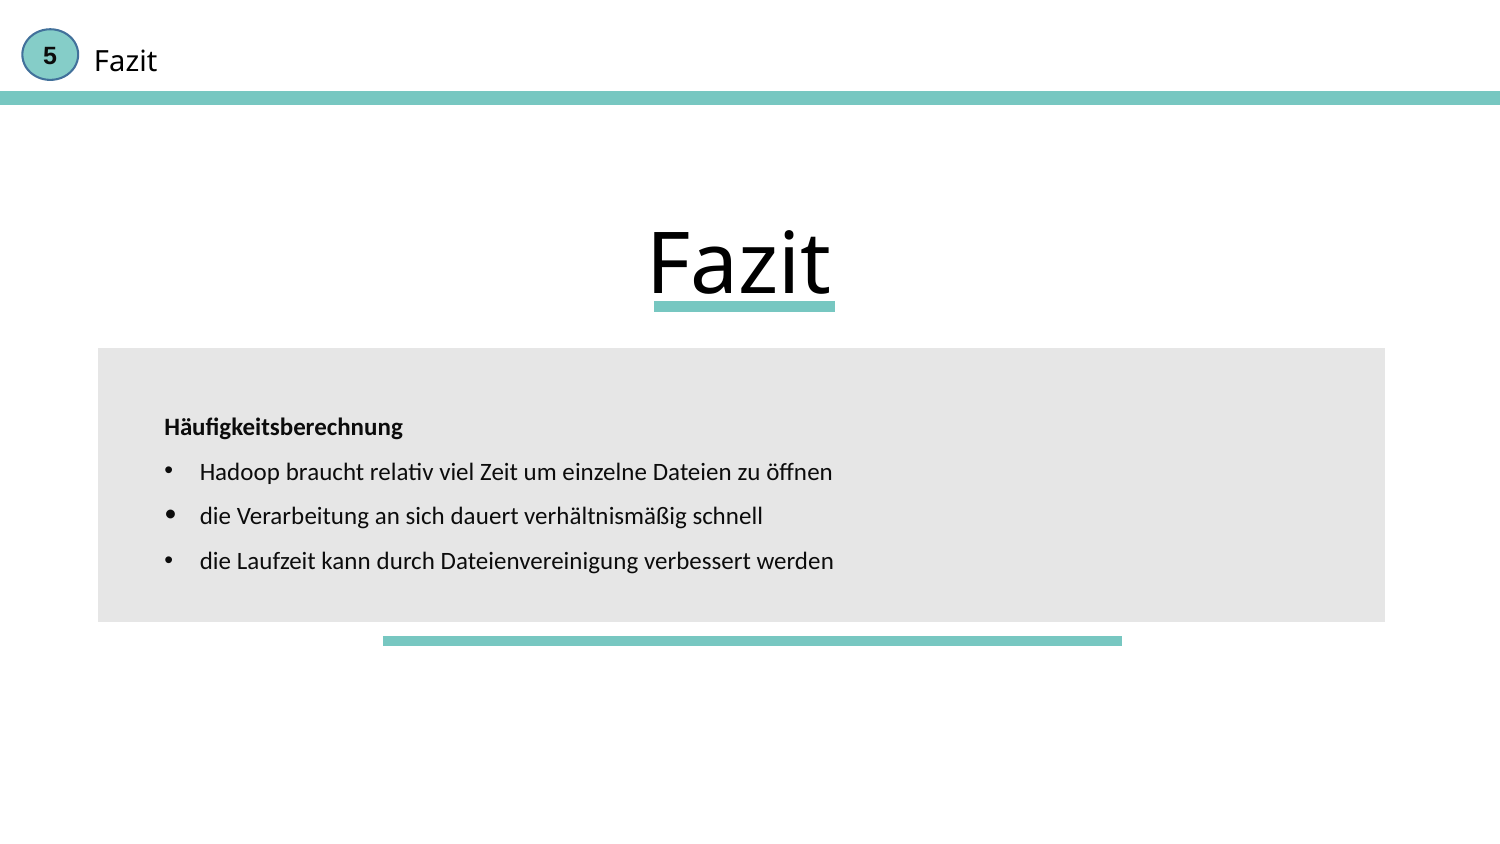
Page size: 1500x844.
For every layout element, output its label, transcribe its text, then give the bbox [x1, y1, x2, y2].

text_box Häufigkeitsberechnung Hadoop braucht relativ viel Zeit um einzelne Dateien zu öffnen die Verarbeitung an sich dauert verhältnismäßig schnell die Laufzeit kann durch Dateienvereinigung verbessert werden [96, 346, 1387, 624]
text_box 5 [22, 29, 79, 80]
text_box Fazit [603, 202, 876, 317]
text_box Fazit [69, 36, 182, 82]
